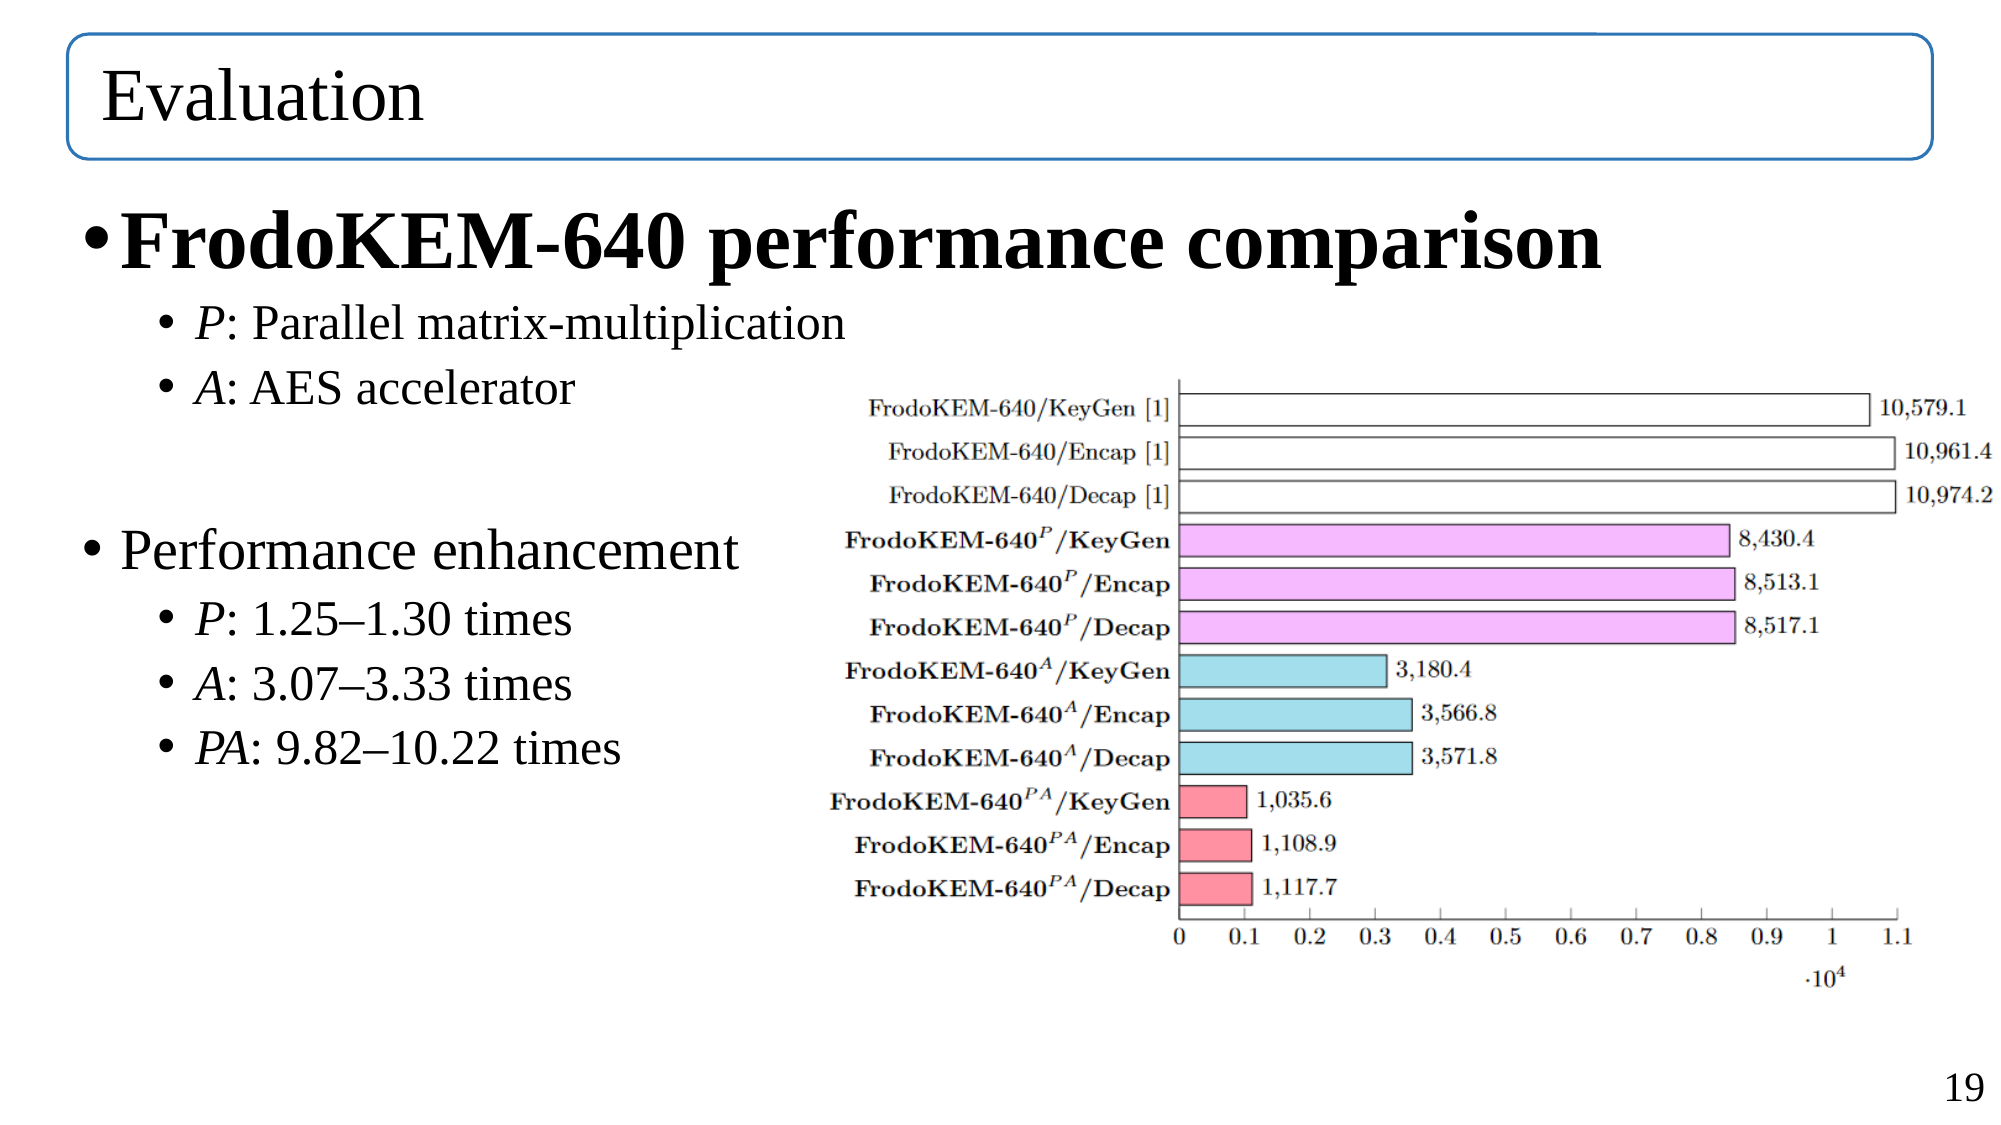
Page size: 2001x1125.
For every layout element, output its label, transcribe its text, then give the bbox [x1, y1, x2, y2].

list FrodoKEM-640 performance comparison P: Parallel matrix-multiplication A: AES accelerator Performance enhancement P: 1.25–1.30 times A: 3.07–3.33 times PA: 9.82–10.22 times [67, 189, 1933, 1091]
title Evaluation [67, 34, 1933, 160]
picture [826, 371, 2000, 995]
